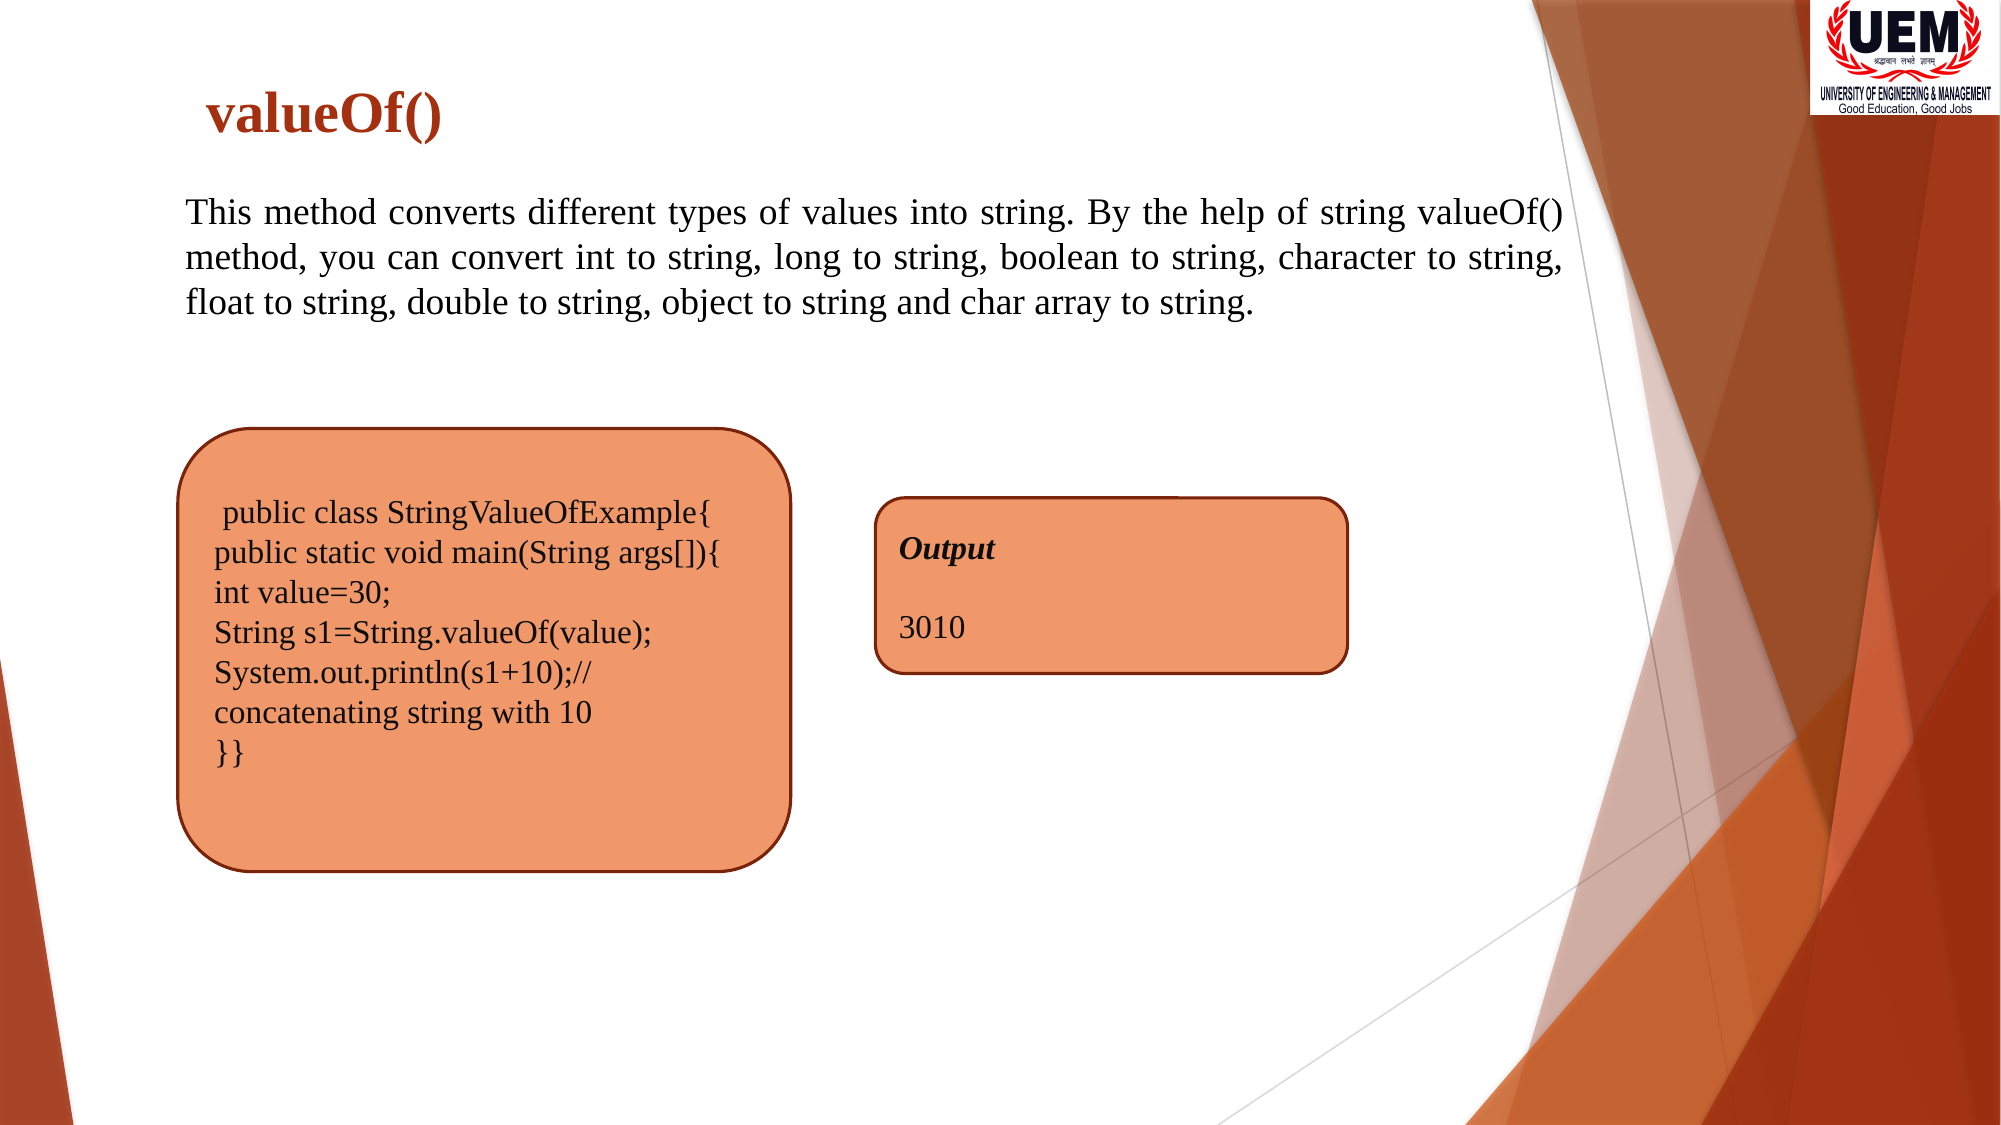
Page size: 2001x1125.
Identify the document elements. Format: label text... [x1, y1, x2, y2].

text_box public class StringValueOfExample{ public static void main(String args[]){ int value=30; String s1=String.valueOf(value); System.out.println(s1+10);//concatenating string with 10 }} [176, 426, 793, 874]
picture [1809, 0, 2000, 116]
title valueOf() [191, 66, 1305, 134]
text_box Output 3010 [873, 496, 1350, 676]
text_box This method converts different types of values into string. By the help of string valueOf() method, you can convert int to string, long to string, boolean to string, character to string, float to string, double to string, object to string and char array to string. [170, 134, 1580, 330]
